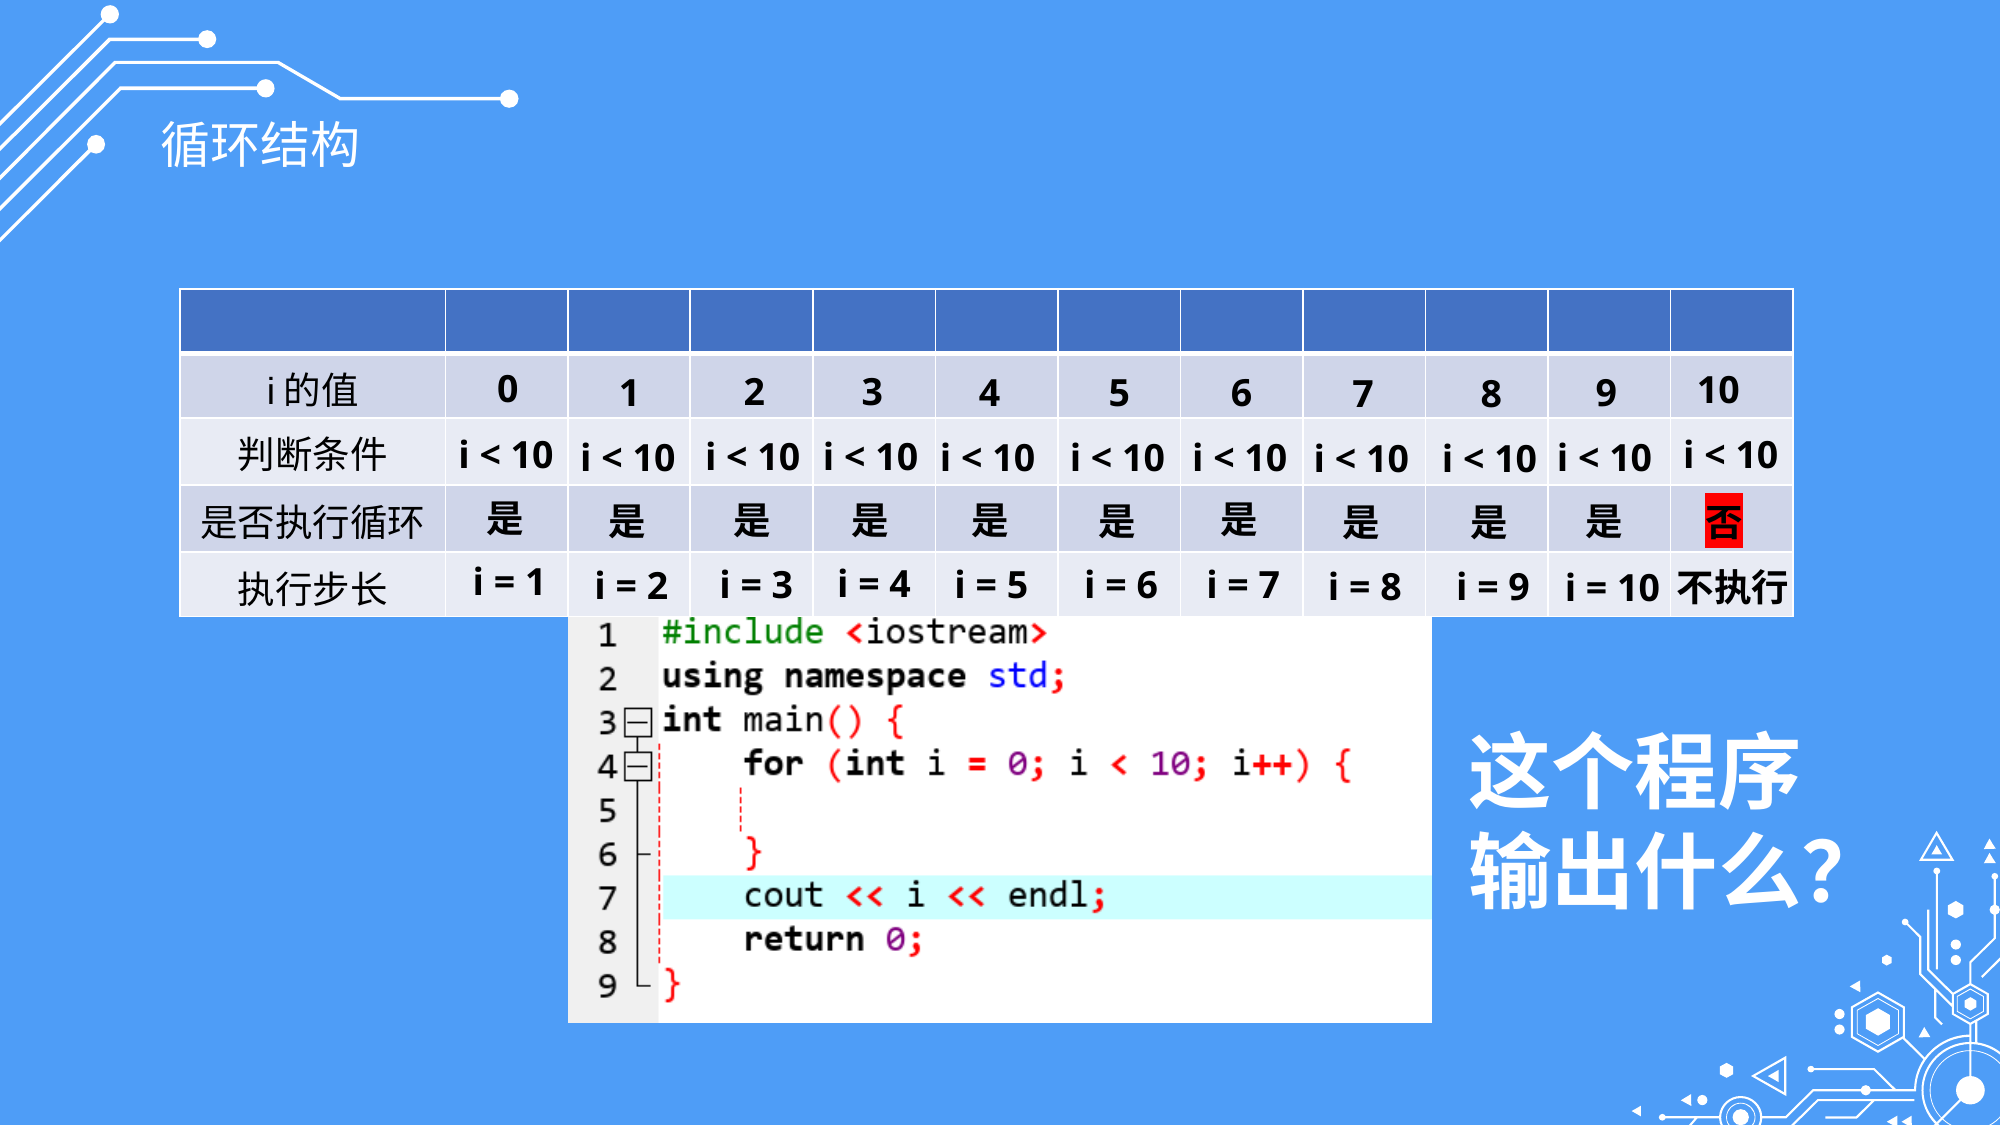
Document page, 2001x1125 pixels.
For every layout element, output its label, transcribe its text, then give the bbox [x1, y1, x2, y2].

text_box 循环结构 [146, 106, 458, 182]
text_box 是 [836, 489, 992, 550]
text_box i < 10 [443, 423, 599, 483]
table_cell [1549, 487, 1670, 492]
table_header [181, 290, 445, 351]
table_header [569, 290, 689, 351]
table_header [1304, 290, 1425, 351]
text_box i = 4 [822, 552, 978, 613]
picture [568, 617, 1432, 1023]
table_cell [1059, 356, 1180, 417]
text_box i = 1 [457, 550, 613, 611]
text_box i = 10 [1550, 556, 1662, 617]
text_box 2 [729, 360, 814, 421]
table_cell [1549, 356, 1670, 417]
text_box i = 9 [1441, 555, 1597, 616]
text_box i < 10 [1427, 428, 1583, 488]
text_box i < 10 [690, 425, 808, 486]
text_box i < 10 [1298, 427, 1454, 488]
table_cell 执行步长 [181, 553, 445, 616]
table_cell [691, 356, 812, 417]
table_cell [1671, 356, 1792, 417]
table_cell [1304, 356, 1425, 417]
text_box i < 10 [1055, 426, 1177, 487]
text_box i = 2 [579, 554, 735, 614]
text_box 不执行 [1662, 556, 1818, 617]
table_cell [1181, 419, 1302, 426]
table_cell [936, 486, 1057, 490]
table_cell [569, 611, 689, 616]
text_box 是 [1570, 490, 1726, 551]
table_cell [936, 356, 1057, 417]
text_box 这个程序输出什么？ [1453, 711, 1888, 926]
text_box 是 [1455, 492, 1611, 552]
table_cell [1059, 419, 1180, 426]
text_box i < 10 [1177, 426, 1333, 487]
table_cell [446, 419, 567, 423]
text_box 是 [956, 490, 1083, 550]
text_box i < 10 [565, 426, 721, 487]
text_box 是 [718, 489, 836, 550]
table_header [1549, 290, 1670, 351]
text_box 5 [1093, 361, 1179, 421]
text_box 4 [963, 361, 1049, 421]
table_header [1059, 290, 1180, 351]
text_box 7 [1337, 362, 1422, 423]
text_box 10 [1682, 358, 1767, 418]
text_box i = 7 [1191, 553, 1347, 614]
text_box i < 10 [1542, 426, 1698, 487]
table_header [1426, 290, 1547, 351]
table_cell [1426, 356, 1547, 417]
text_box 是 [471, 487, 627, 547]
table_cell i的值 [181, 356, 445, 417]
table_cell [569, 419, 689, 426]
text_box i = 5 [939, 553, 1069, 614]
table_cell [814, 419, 935, 425]
text_box 是 [1205, 488, 1361, 549]
table_cell [1671, 486, 1792, 492]
table_cell [1181, 356, 1302, 417]
table_cell 判断条件 [181, 419, 445, 484]
table_cell [1549, 419, 1670, 426]
table_header [1671, 290, 1792, 351]
table_cell [691, 419, 812, 425]
text_box i = 6 [1069, 553, 1191, 614]
table_cell [446, 486, 567, 551]
table_cell [936, 419, 1057, 426]
text_box 是 [1083, 490, 1239, 550]
table_header [446, 290, 567, 351]
text_box i < 10 [1668, 423, 1824, 484]
text_box i < 10 [925, 426, 1055, 486]
table_header [814, 290, 935, 351]
text_box 8 [1465, 362, 1551, 423]
table_cell [1426, 488, 1547, 492]
table_cell [1426, 419, 1547, 428]
table_header [936, 290, 1057, 351]
text_box i = 8 [1313, 555, 1441, 615]
table_cell [691, 486, 812, 490]
text_box 0 [482, 358, 567, 418]
text_box 3 [846, 360, 932, 421]
text_box 1 [604, 361, 689, 422]
table_header [1181, 290, 1302, 351]
table_cell [446, 553, 567, 616]
table_cell [569, 356, 689, 417]
text_box 是 [1327, 491, 1483, 552]
table_cell [1304, 419, 1425, 427]
text_box 9 [1580, 361, 1666, 422]
table_cell [814, 356, 935, 417]
text_box i < 10 [808, 425, 964, 486]
text_box 否 [1690, 492, 1846, 552]
text_box 是 [593, 490, 749, 551]
table_cell [1671, 419, 1792, 423]
table_cell 是否执行循环 [181, 486, 445, 551]
table_cell [446, 356, 567, 417]
text_box i = 3 [704, 553, 822, 613]
table_header [691, 290, 812, 351]
text_box 6 [1216, 361, 1301, 421]
